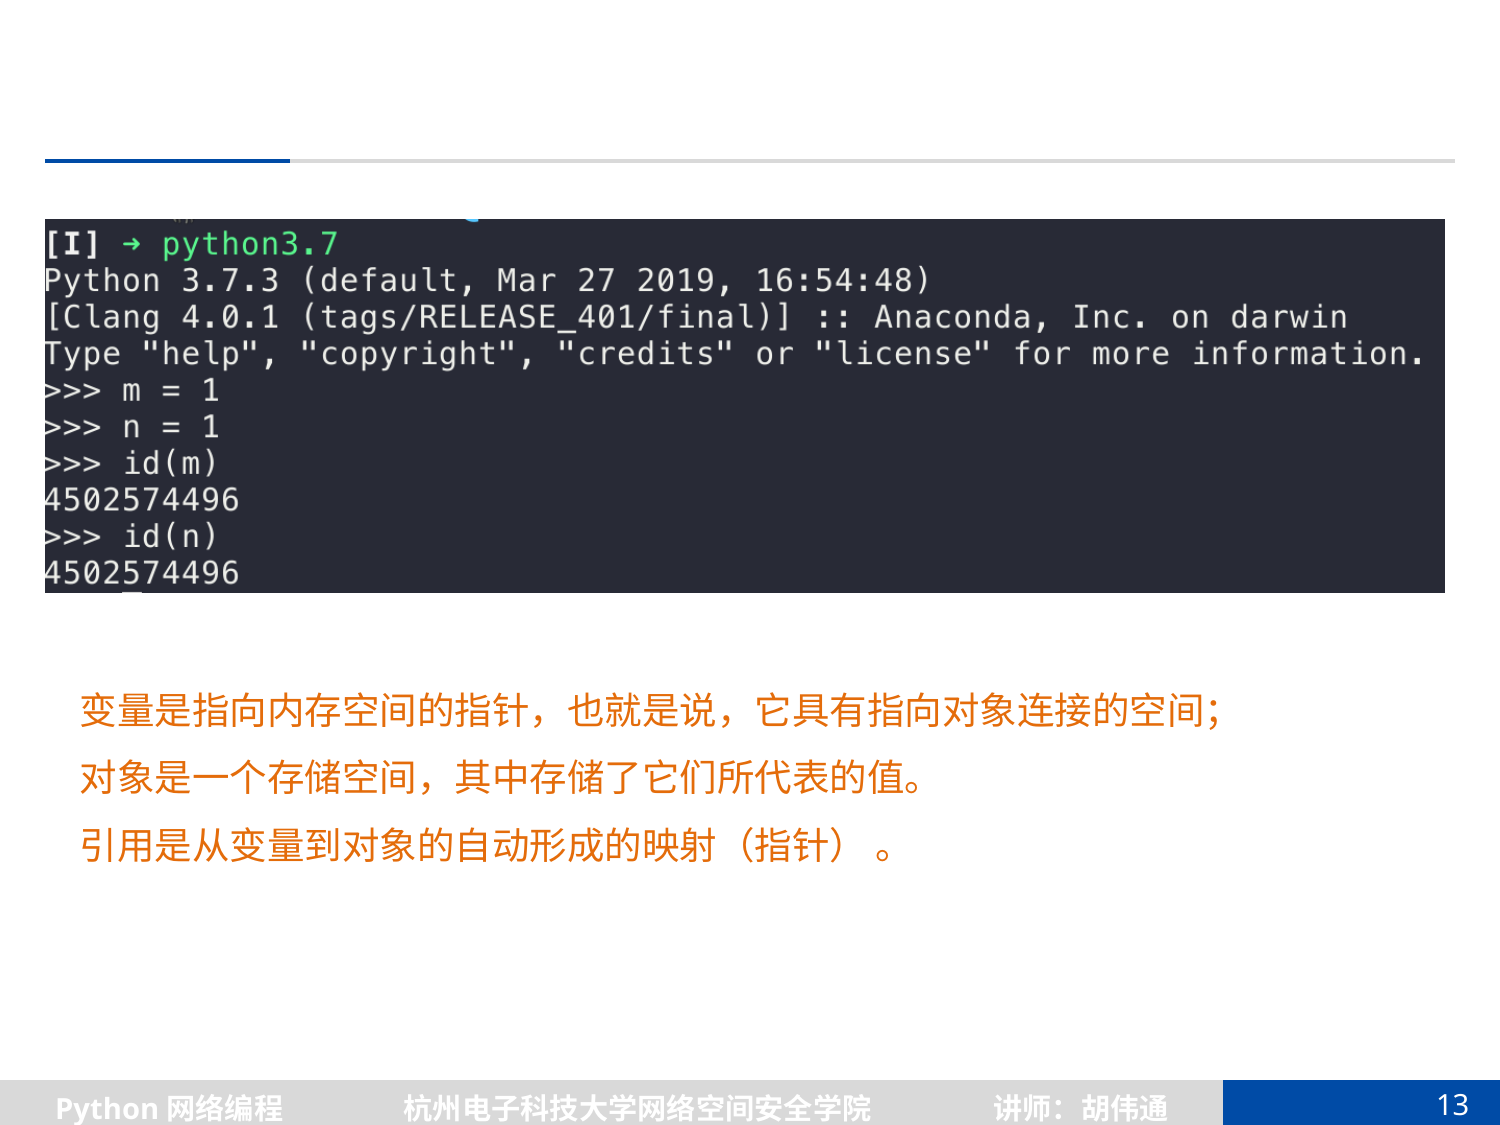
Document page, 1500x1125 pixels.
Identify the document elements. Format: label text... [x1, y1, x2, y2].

text_box 变量是指向内存空间的指针，也就是说，它具有指向对象连接的空间； 对象是一个存储空间，其中存储了它们所代表的值。 引用是从变量到对象的自动形成的映射（指针） 。 [64, 656, 1306, 875]
picture [44, 219, 1446, 594]
